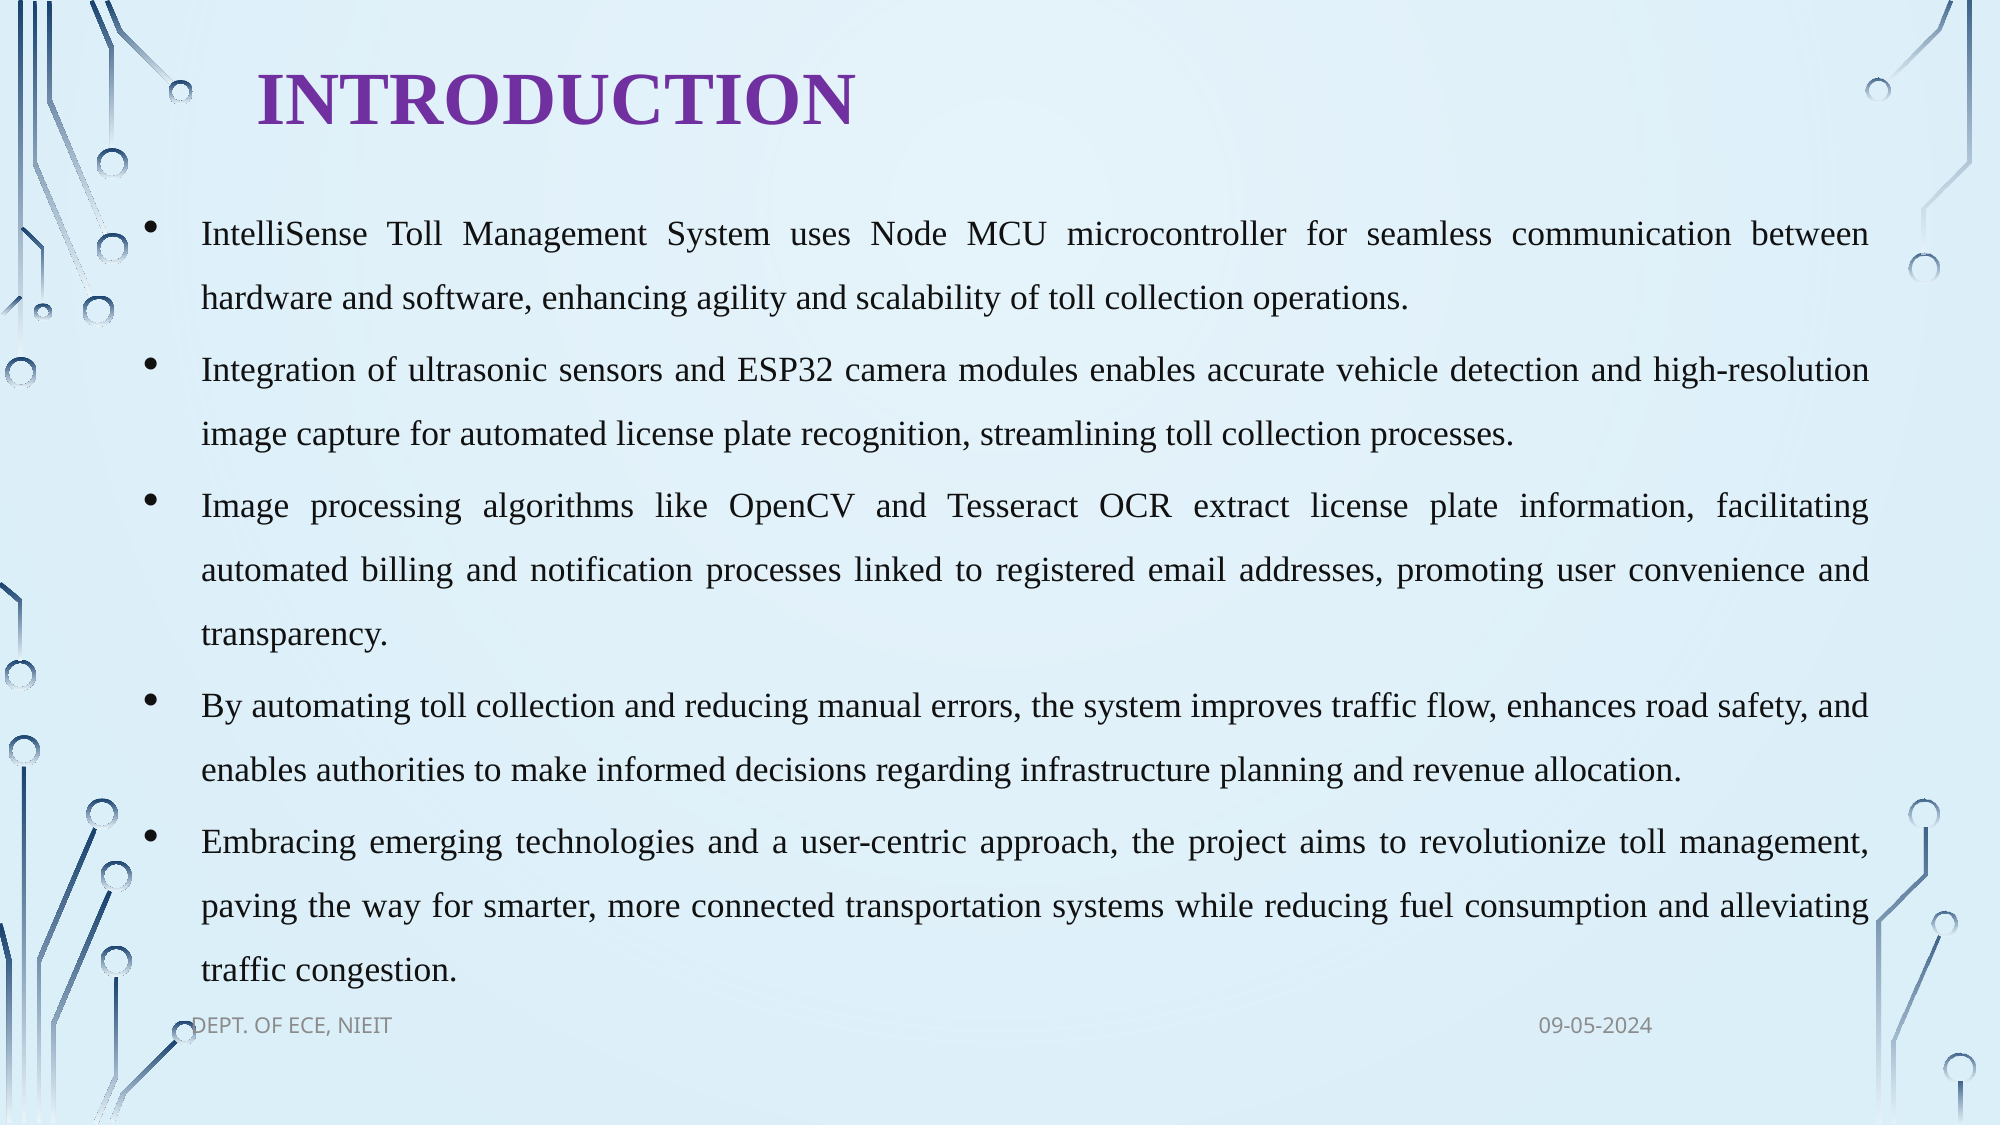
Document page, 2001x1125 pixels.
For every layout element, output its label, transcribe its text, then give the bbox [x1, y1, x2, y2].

footer Dept. of ECE, NIEIT [175, 996, 1200, 1055]
text_box IntelliSense Toll Management System uses Node MCU microcontroller for seamless communication between hardware and software, enhancing agility and scalability of toll collection operations. Integration of ultrasonic sensors and ESP32 camera modules enables accurate vehicle detection and high-resolution image capture for automated license plate recognition, streamlining toll collection processes. Image processing algorithms like OpenCV and Tesseract OCR extract license plate information, facilitating automated billing and notification processes linked to registered email addresses, promoting user convenience and transparency. By automating toll collection and reducing manual errors, the system improves traffic flow, enhances road safety, and enables authorities to make informed decisions regarding infrastructure planning and revenue allocation. Embracing emerging technologies and a user-centric approach, the project aims to revolutionize toll management, paving the way for smarter, more connected transportation systems while reducing fuel consumption and alleviating traffic congestion. [129, 181, 1965, 996]
title INTRODUCTION [241, 26, 892, 174]
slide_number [1217, 996, 1668, 1055]
